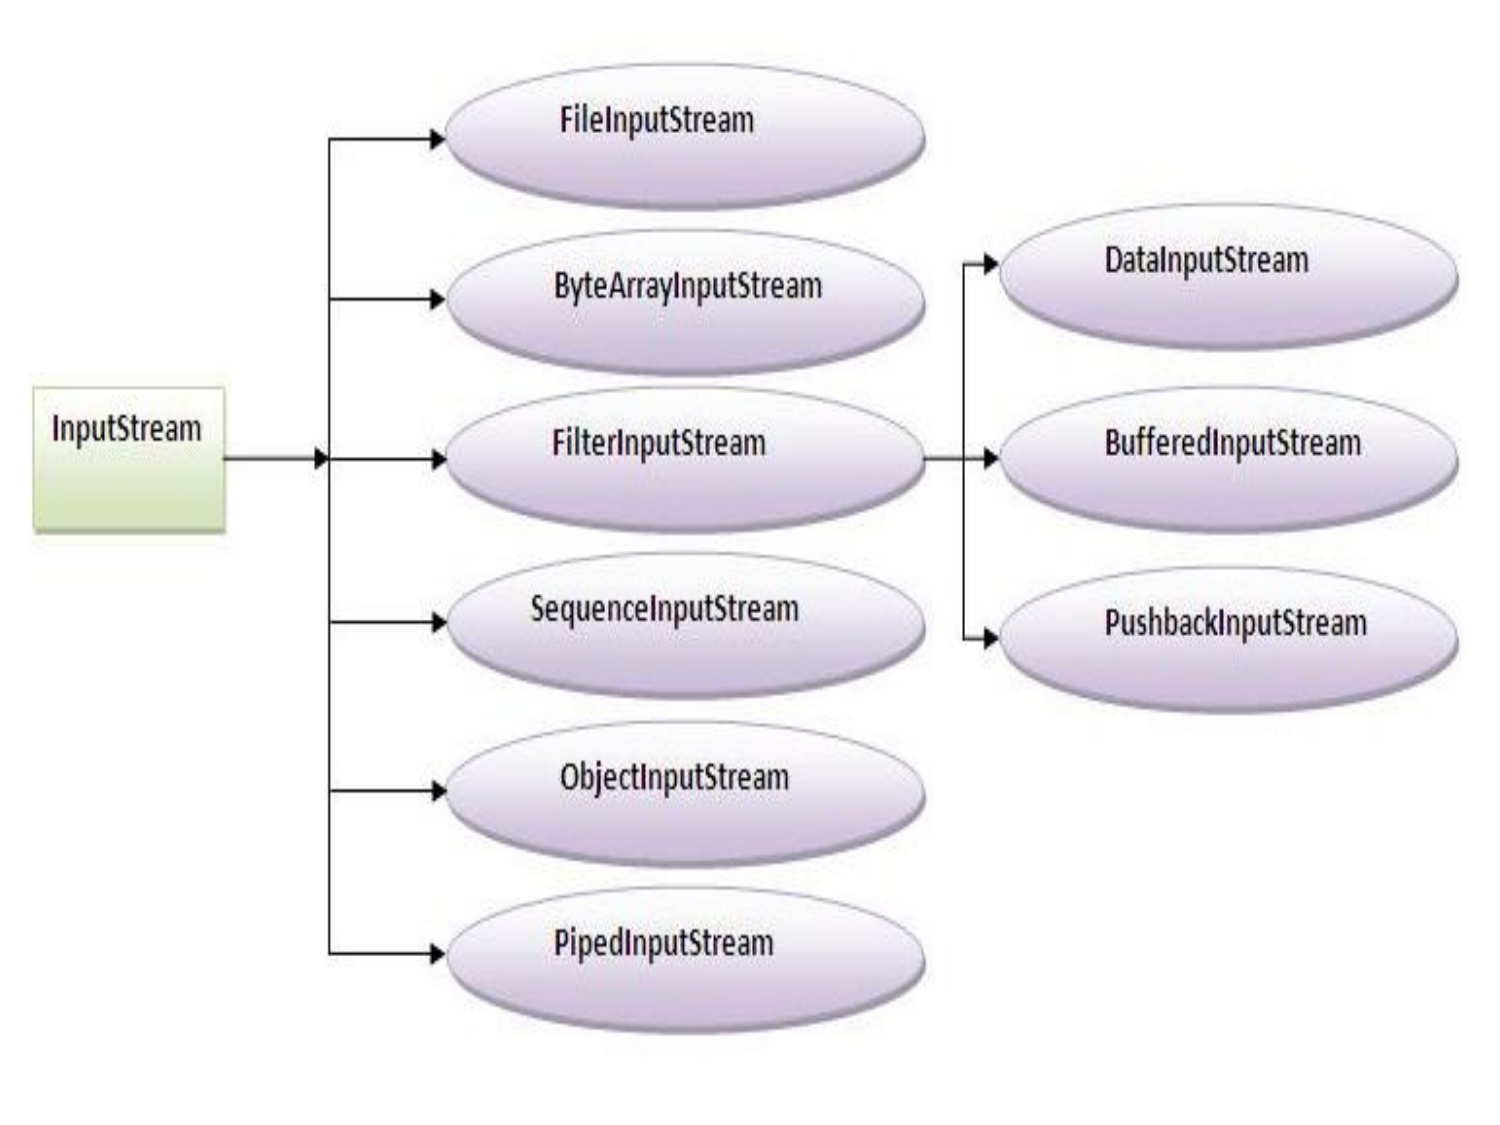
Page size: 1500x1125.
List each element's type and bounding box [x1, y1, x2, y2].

picture [29, 30, 1471, 1059]
